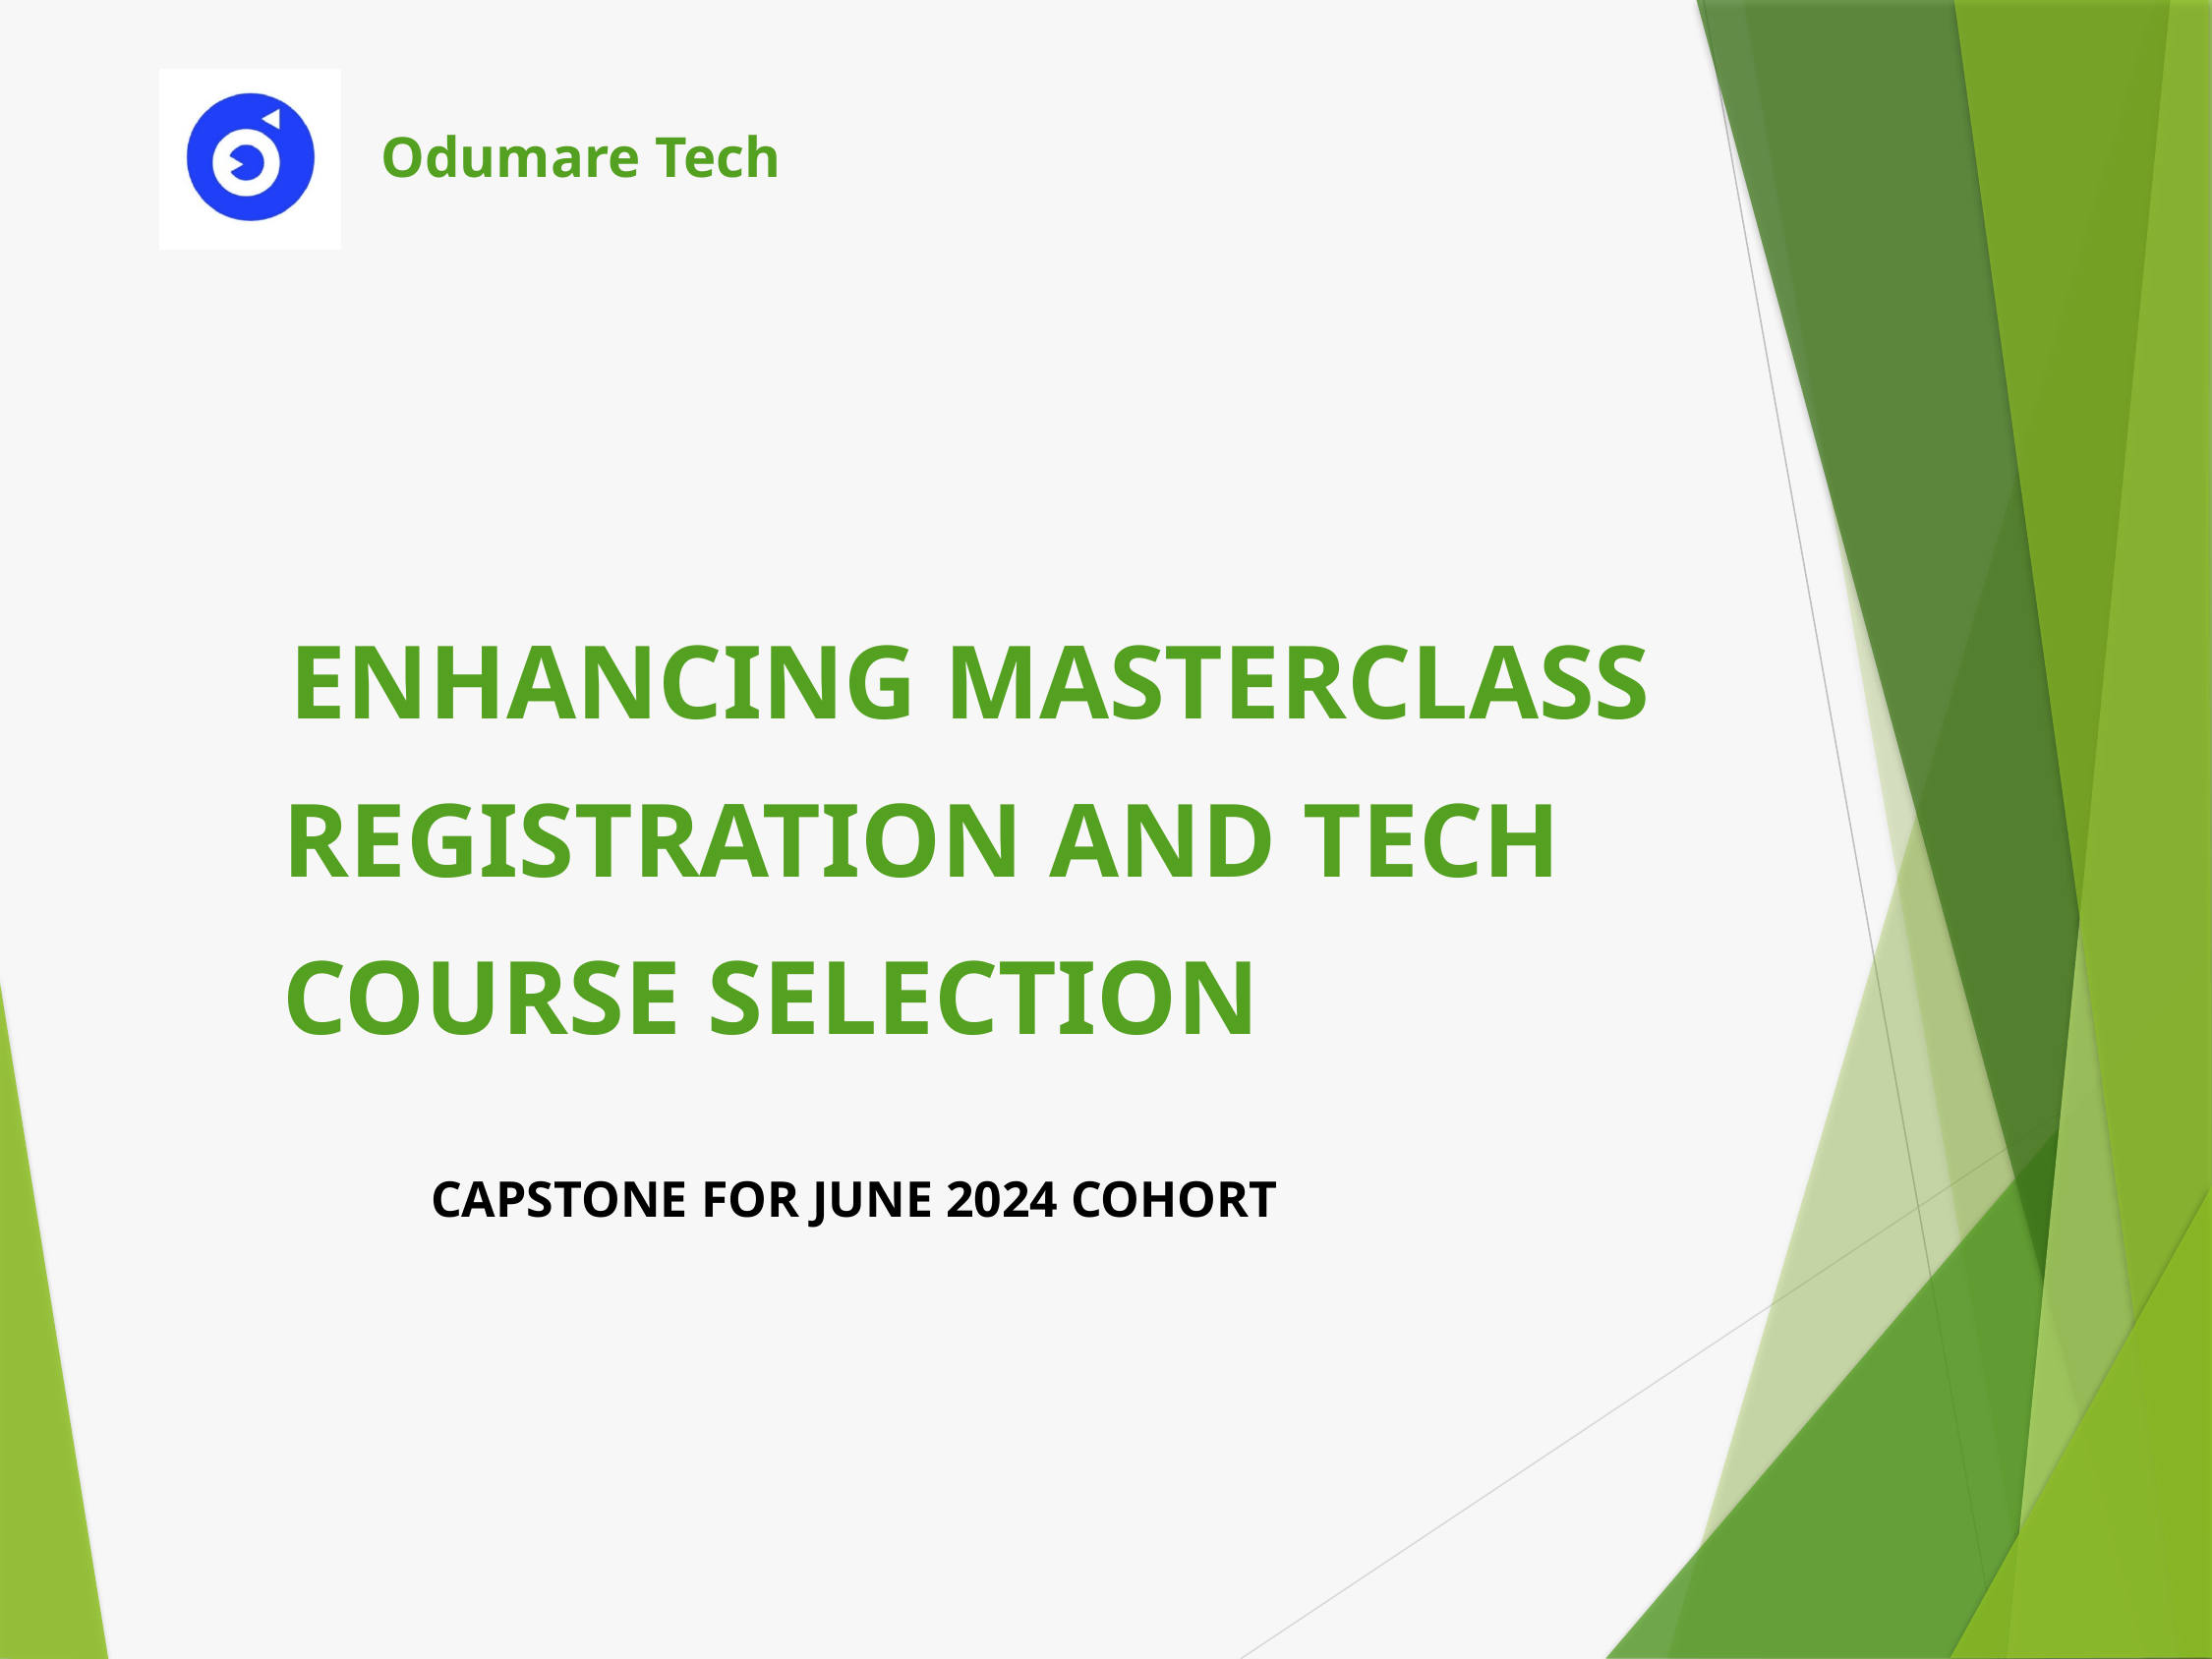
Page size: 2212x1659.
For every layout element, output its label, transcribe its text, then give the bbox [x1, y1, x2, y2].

text_box ENHANCING MASTERCLASS REGISTRATION AND TECH COURSE SELECTION [282, 581, 1868, 1056]
picture [158, 69, 341, 251]
text_box CAPSTONE FOR JUNE 2024 COHORT [431, 1067, 1480, 1228]
text_box Odumare Tech [380, 139, 831, 187]
